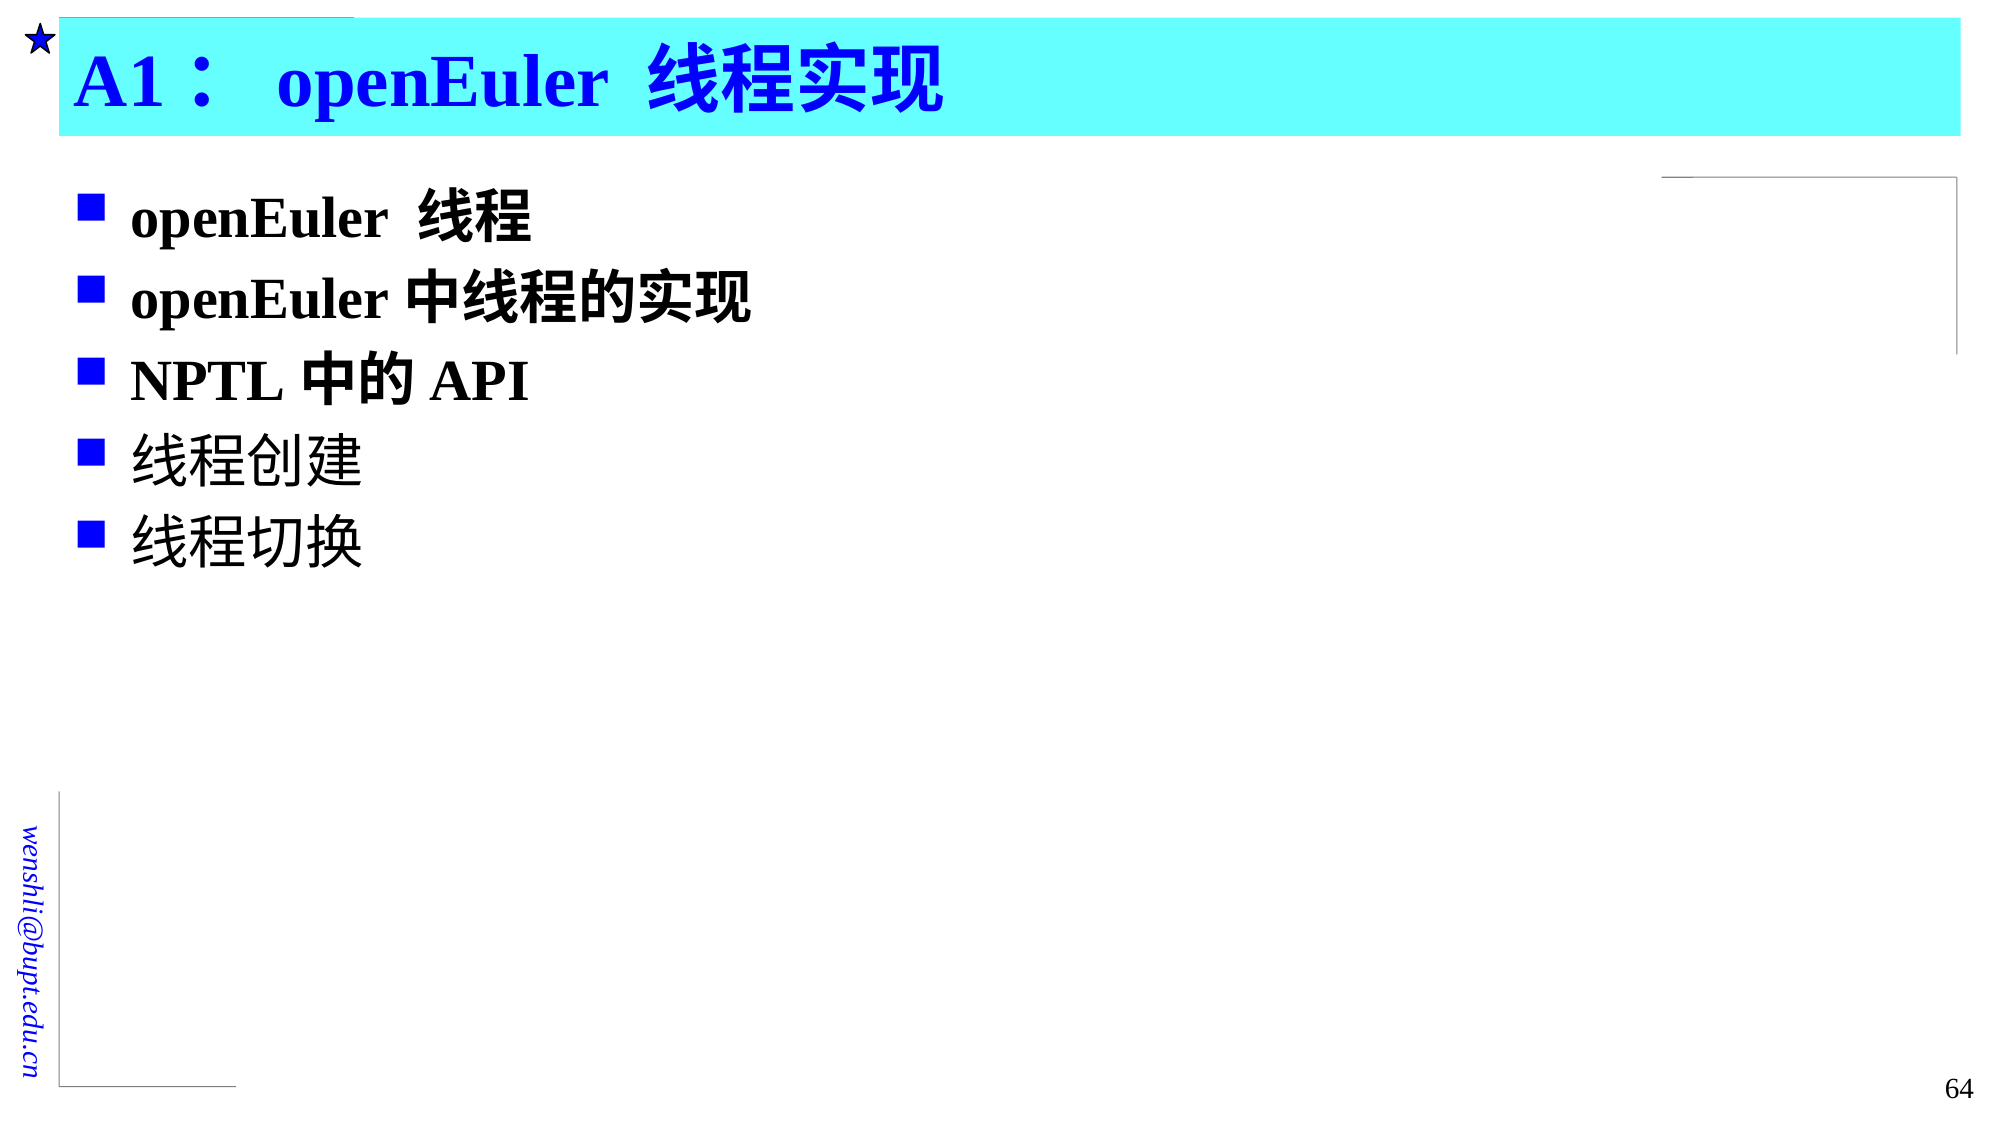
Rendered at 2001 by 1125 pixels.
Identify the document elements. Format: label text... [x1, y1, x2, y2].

title A1：openEuler 线程实现 [58, 17, 1961, 137]
slide_number 64 [1822, 1062, 1990, 1117]
list openEuler 线程 openEuler中线程的实现 NPTL中的API 线程创建 线程切换 [59, 171, 1955, 1087]
